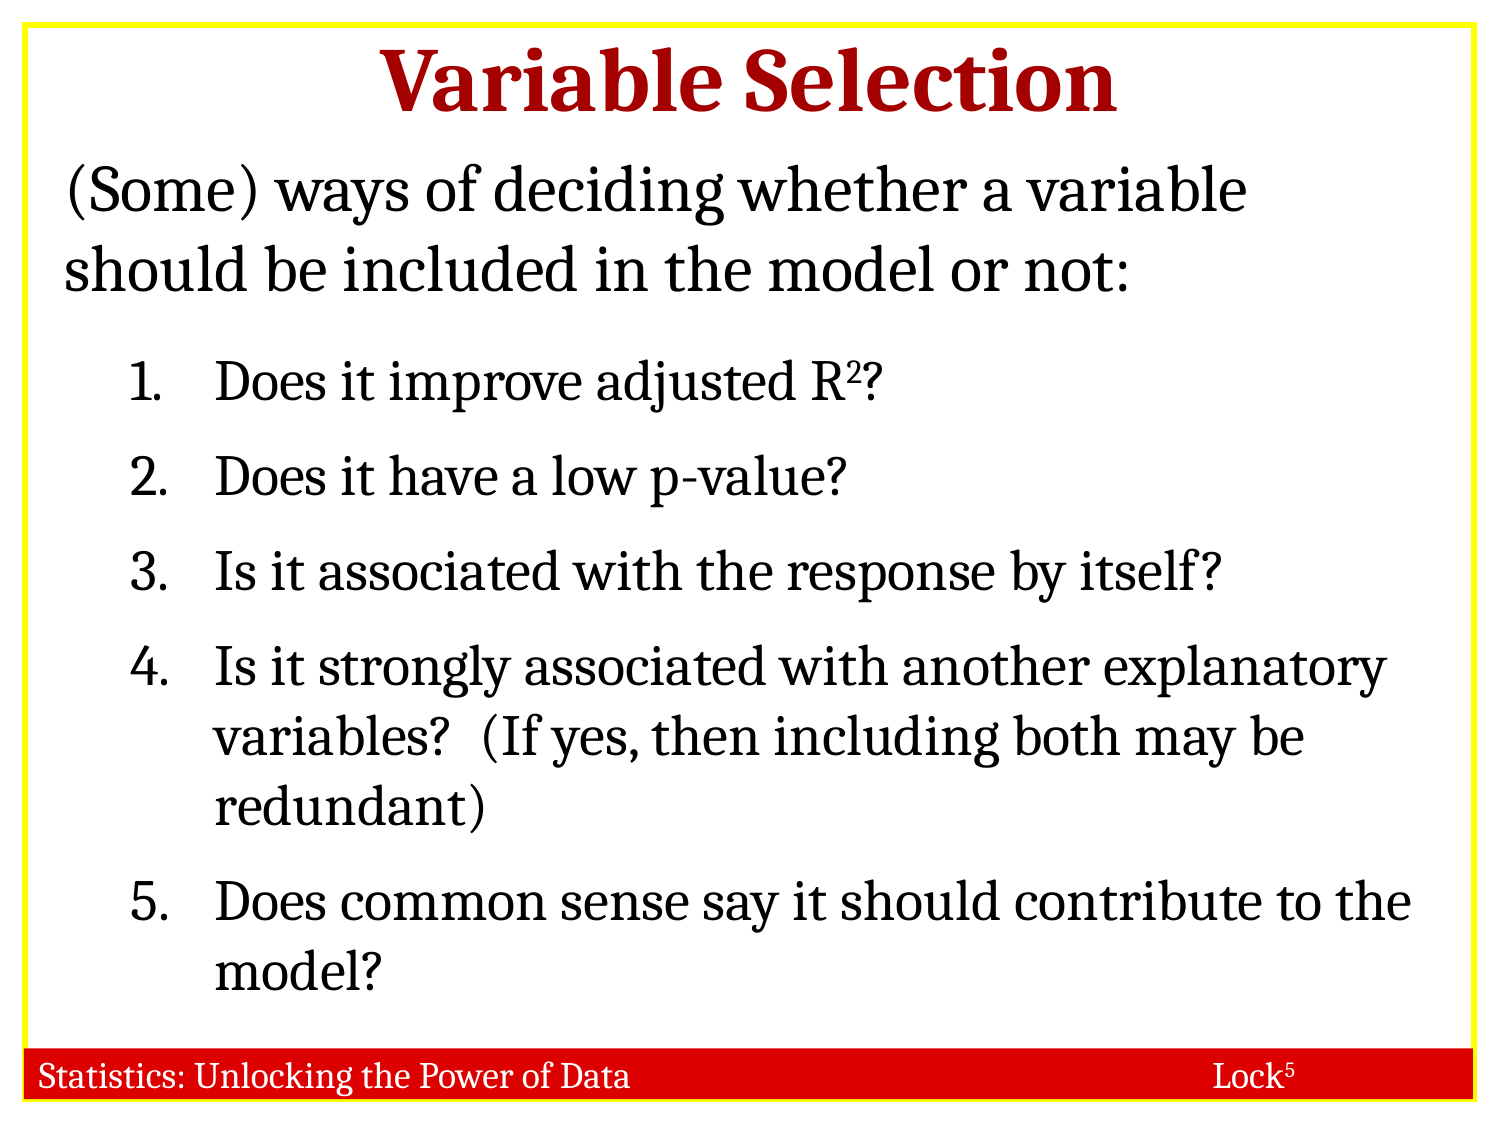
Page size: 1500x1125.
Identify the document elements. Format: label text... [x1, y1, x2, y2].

text_box (Some) ways of deciding whether a variable should be included in the model or not: Does it improve adjusted R2? Does it have a low p-value? Is it associated with the response by itself? Is it strongly associated with another explanatory variables? (If yes, then including both may be redundant) Does common sense say it should contribute to the model? [50, 137, 1438, 1010]
text_box Variable Selection [81, 12, 1419, 137]
